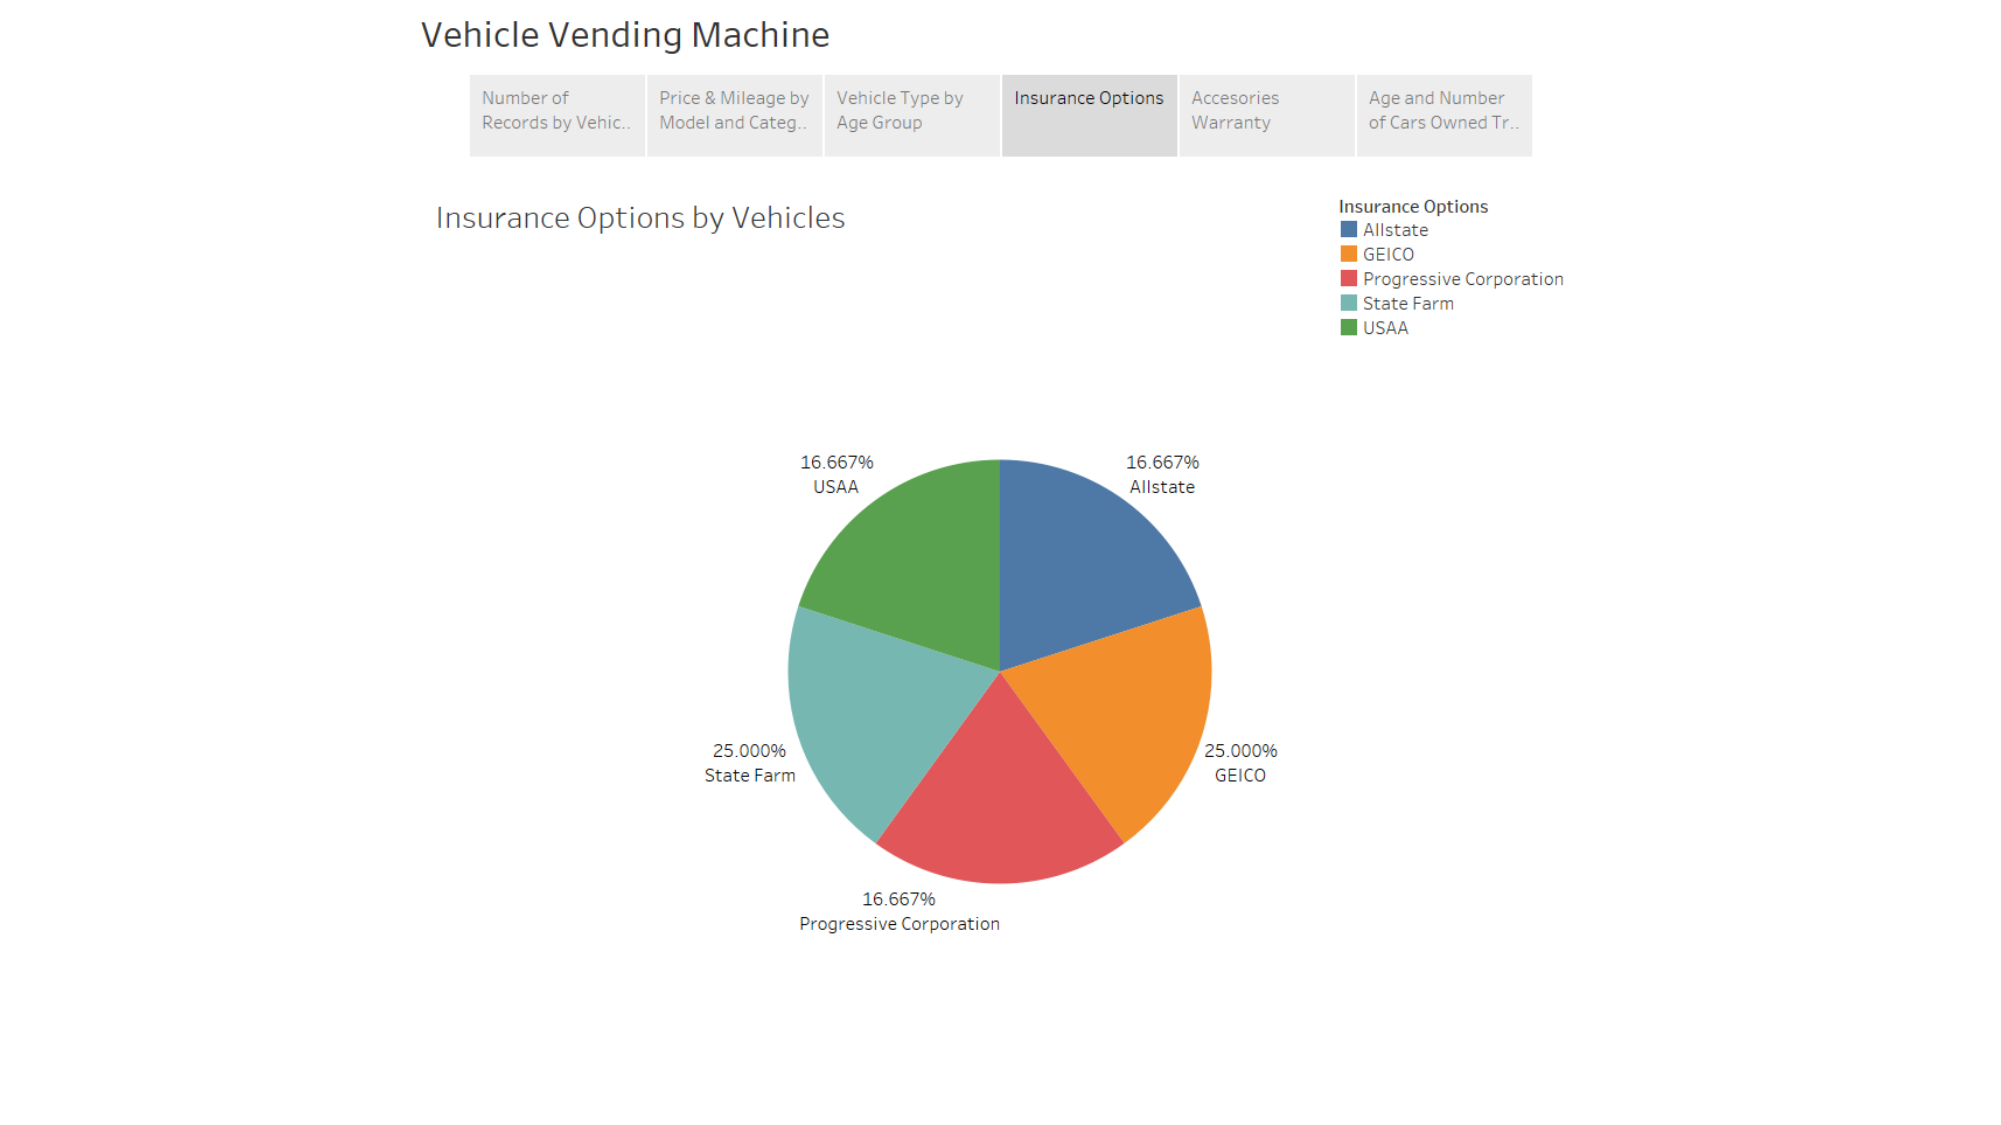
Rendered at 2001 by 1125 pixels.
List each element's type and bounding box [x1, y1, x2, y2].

picture [407, 0, 1593, 1125]
